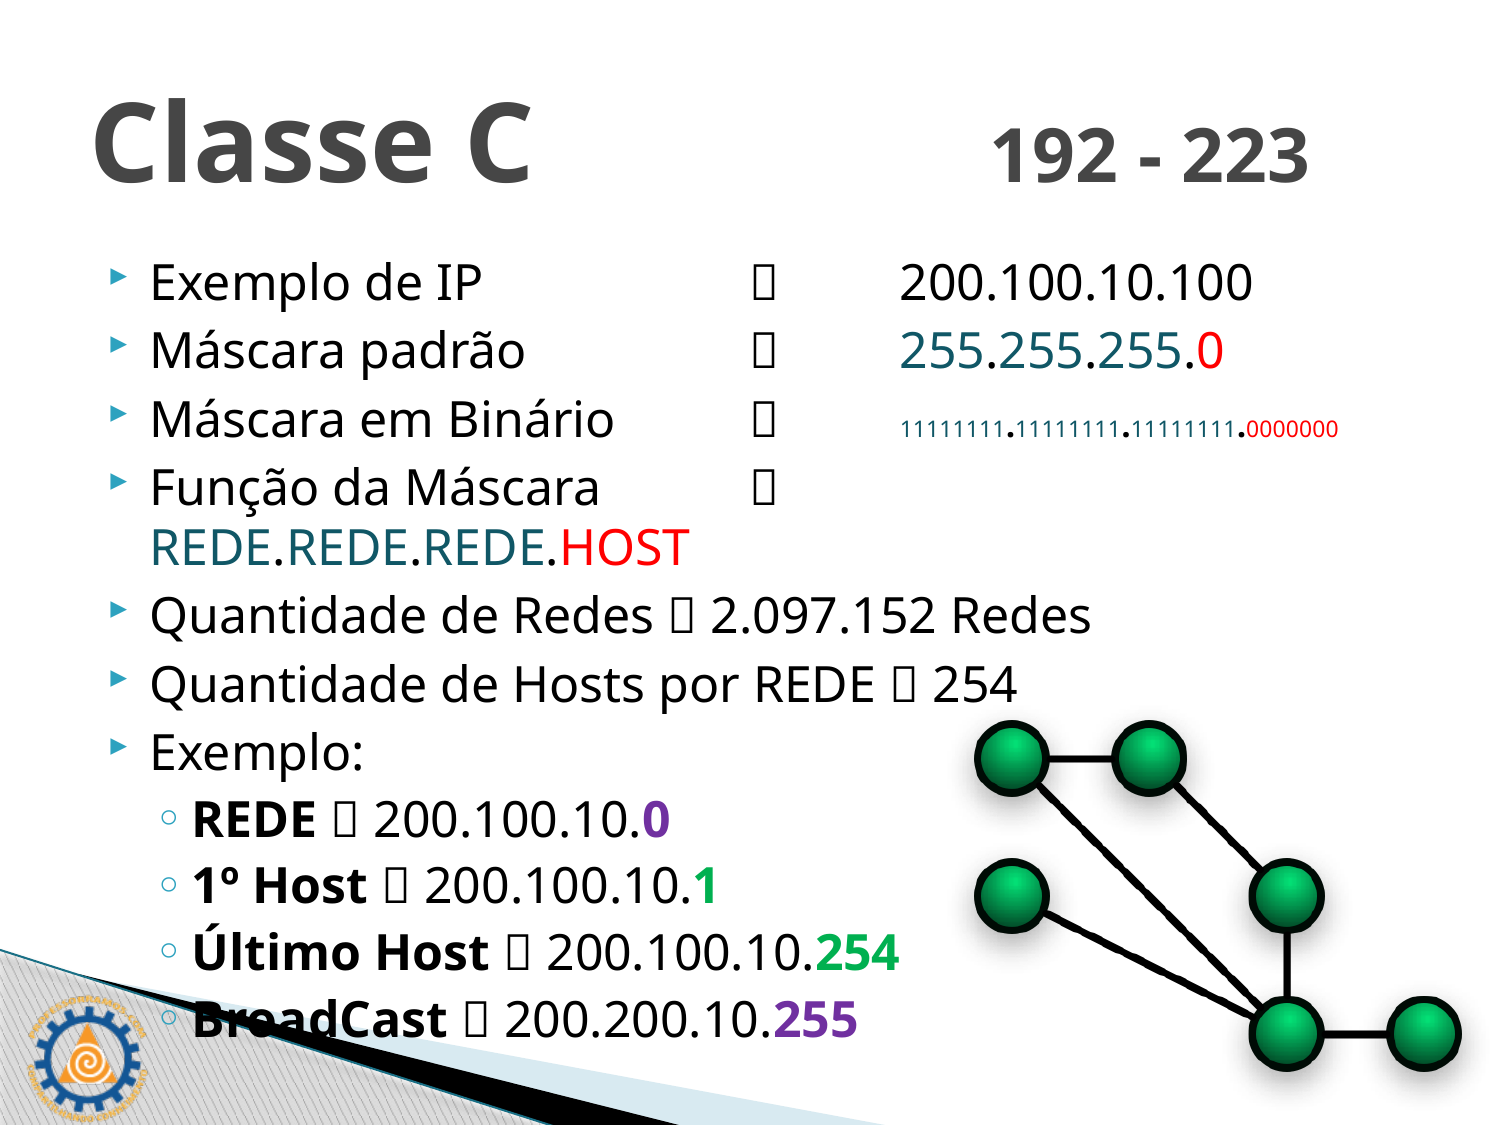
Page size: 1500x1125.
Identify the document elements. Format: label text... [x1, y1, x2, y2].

picture [934, 697, 1500, 1125]
picture [0, 975, 172, 1125]
title Classe C 192 - 223 [75, 45, 1425, 233]
list Exemplo de IP  200.100.10.100 Máscara padrão  255.255.255.0 Máscara em Binário  11111111.11111111.11111111.0000000 Função da Máscara  REDE.REDE.REDE.HOST Quantidade de Redes  2.097.152 Redes Quantidade de Hosts por REDE  254 Exemplo: REDE  200.100.10.0 1º Host  200.100.10.1 Último Host  200.100.10.254 BroadCast  200.200.10.255 [75, 243, 1425, 986]
